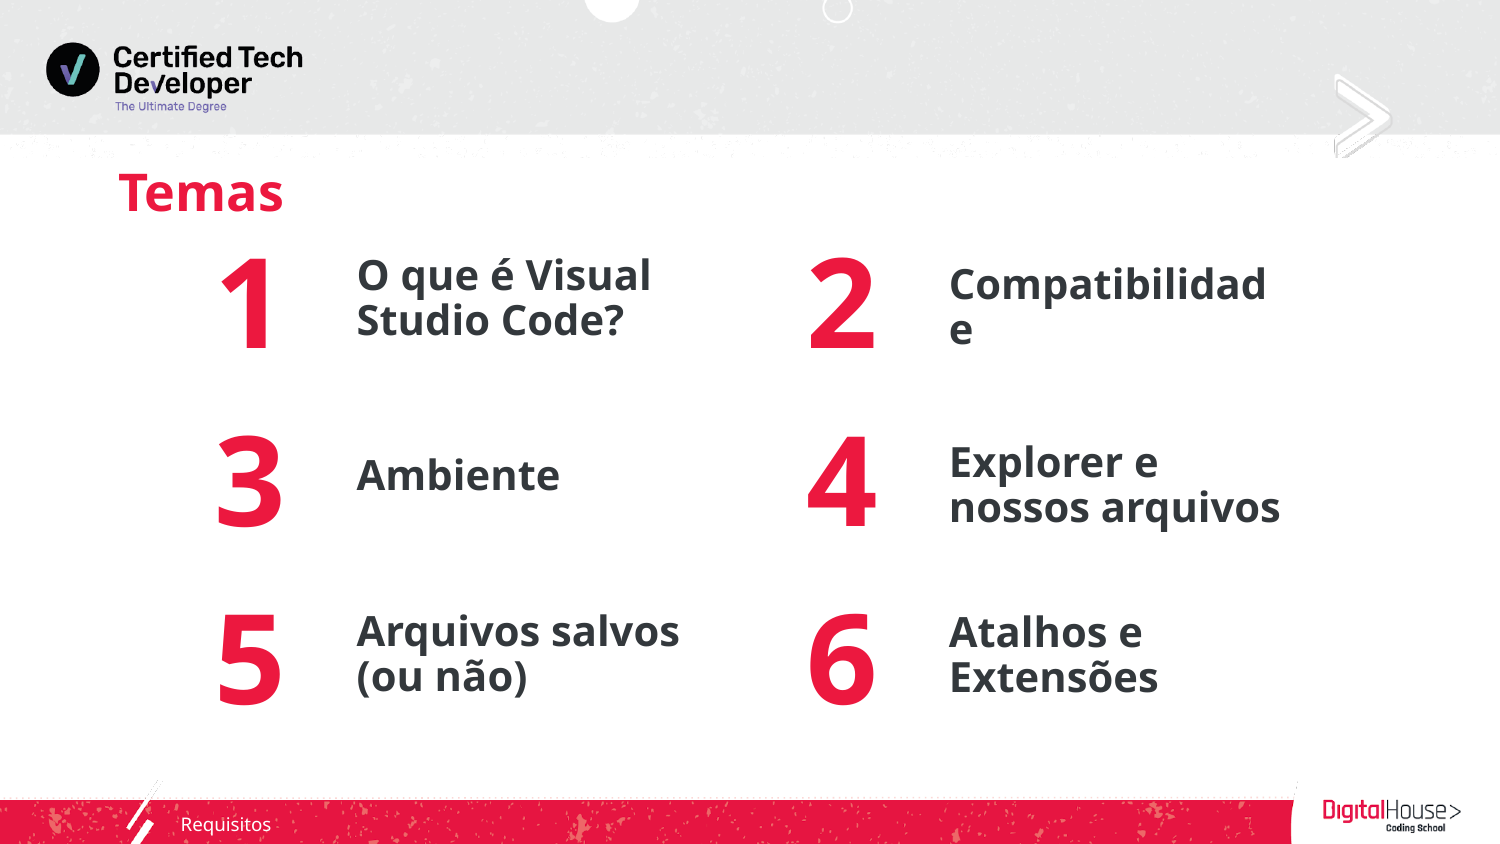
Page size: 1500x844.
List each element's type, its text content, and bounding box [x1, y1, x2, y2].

text_box Explorer e nossos arquivos [934, 427, 1301, 545]
text_box Arquivos salvos (ou não) [341, 592, 708, 718]
text_box Ambiente [341, 444, 708, 510]
text_box O que é Visual Studio Code? [341, 236, 708, 362]
picture [0, 0, 1500, 158]
text_box Atalhos e Extensões [934, 598, 1301, 715]
text_box 1 [199, 227, 290, 389]
picture [0, 780, 1500, 844]
text_box 6 [791, 583, 882, 745]
title Temas [103, 143, 1382, 238]
text_box 2 [791, 227, 882, 389]
text_box Compatibilidade [934, 281, 1301, 336]
text_box 3 [199, 405, 290, 567]
text_box 5 [199, 583, 290, 745]
text_box 4 [791, 405, 882, 567]
